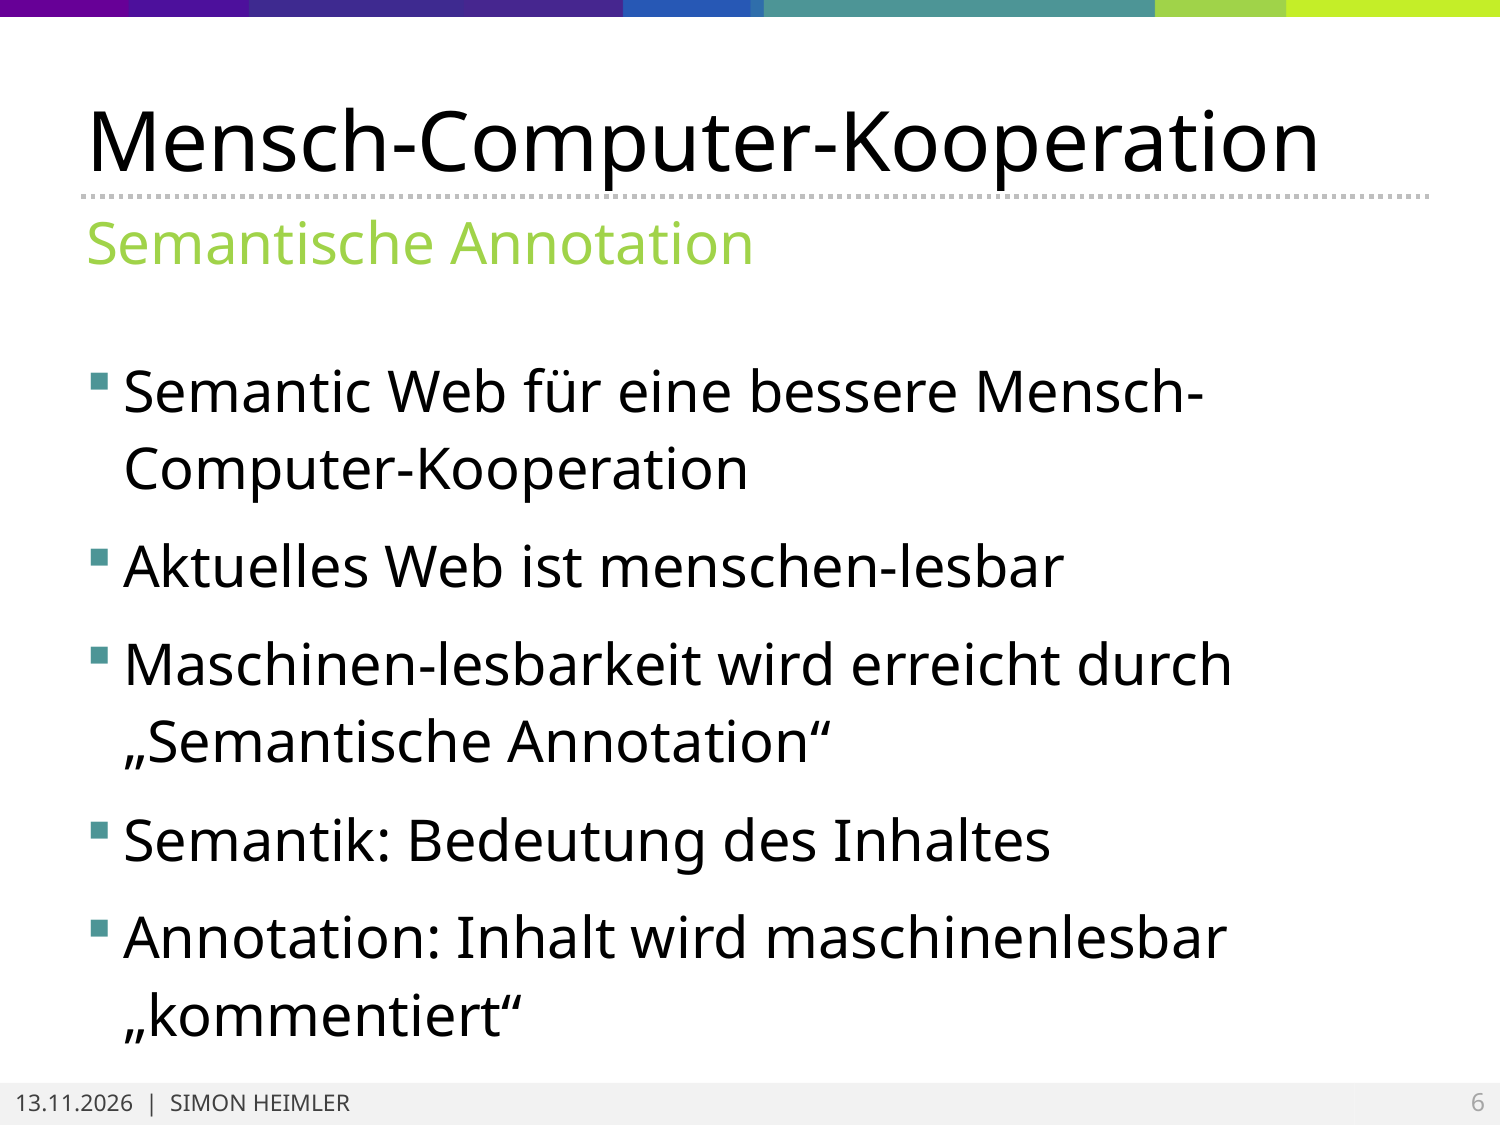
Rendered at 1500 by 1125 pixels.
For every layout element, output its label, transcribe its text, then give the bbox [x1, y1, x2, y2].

title Mensch-Computer-Kooperation [71, 54, 1429, 196]
list Semantic Web für eine bessere Mensch-Computer-Kooperation Aktuelles Web ist menschen-lesbar Maschinen-lesbarkeit wird erreicht durch „Semantische Annotation“ Semantik: Bedeutung des Inhaltes Annotation: Inhalt wird maschinenlesbar „kommentiert“ [71, 338, 1429, 1060]
picture [0, 0, 1500, 17]
text_box Semantische Annotation [71, 196, 1429, 295]
